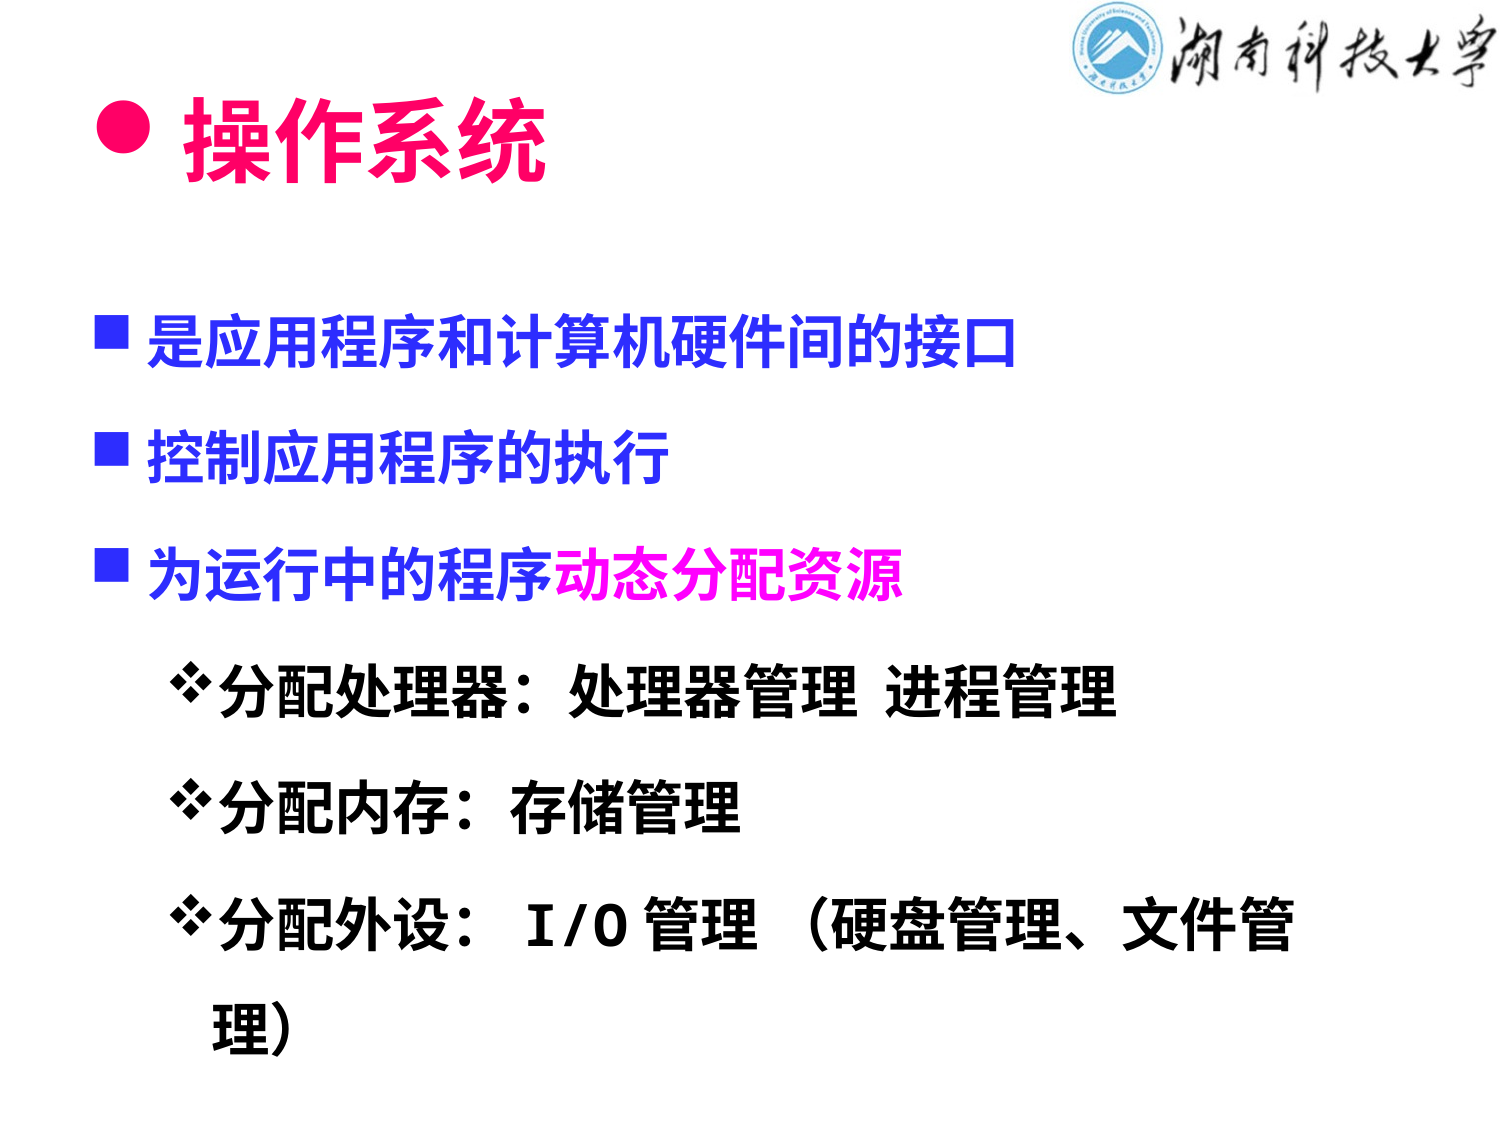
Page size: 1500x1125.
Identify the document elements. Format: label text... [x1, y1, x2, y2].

picture [1069, 0, 1500, 97]
title 操作系统 [74, 44, 1426, 233]
list 是应用程序和计算机硬件间的接口 控制应用程序的执行 为运行中的程序动态分配资源 分配处理器：处理器管理 进程管理 分配内存：存储管理 分配外设：I/O管理 （硬盘管理、文件管理） [74, 262, 1426, 1006]
